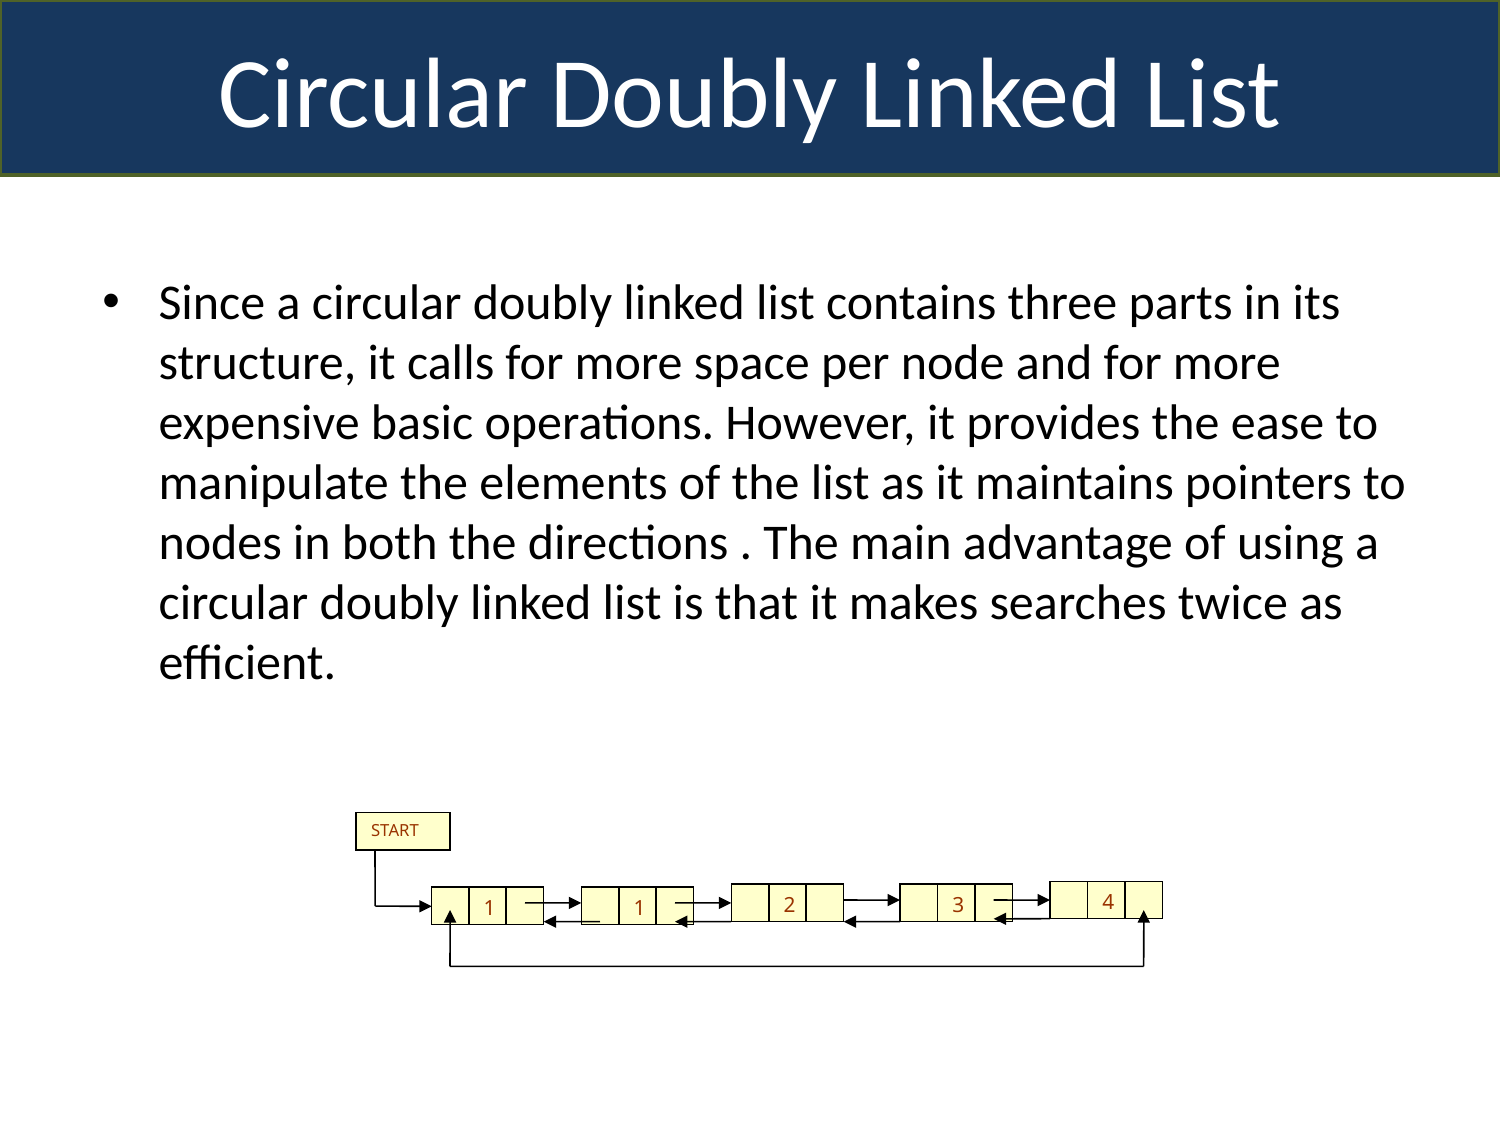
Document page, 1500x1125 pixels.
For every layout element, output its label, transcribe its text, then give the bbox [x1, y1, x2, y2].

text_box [356, 812, 1163, 967]
text_box Since a circular doubly linked list contains three parts in its structure, it calls for more space per node and for more expensive basic operations. However, it provides the ease to manipulate the elements of the list as it maintains pointers to nodes in both the directions . The main advantage of using a circular doubly linked list is that it makes searches twice as efficient. [87, 262, 1438, 575]
text_box Circular Doubly Linked List [0, 0, 1500, 177]
